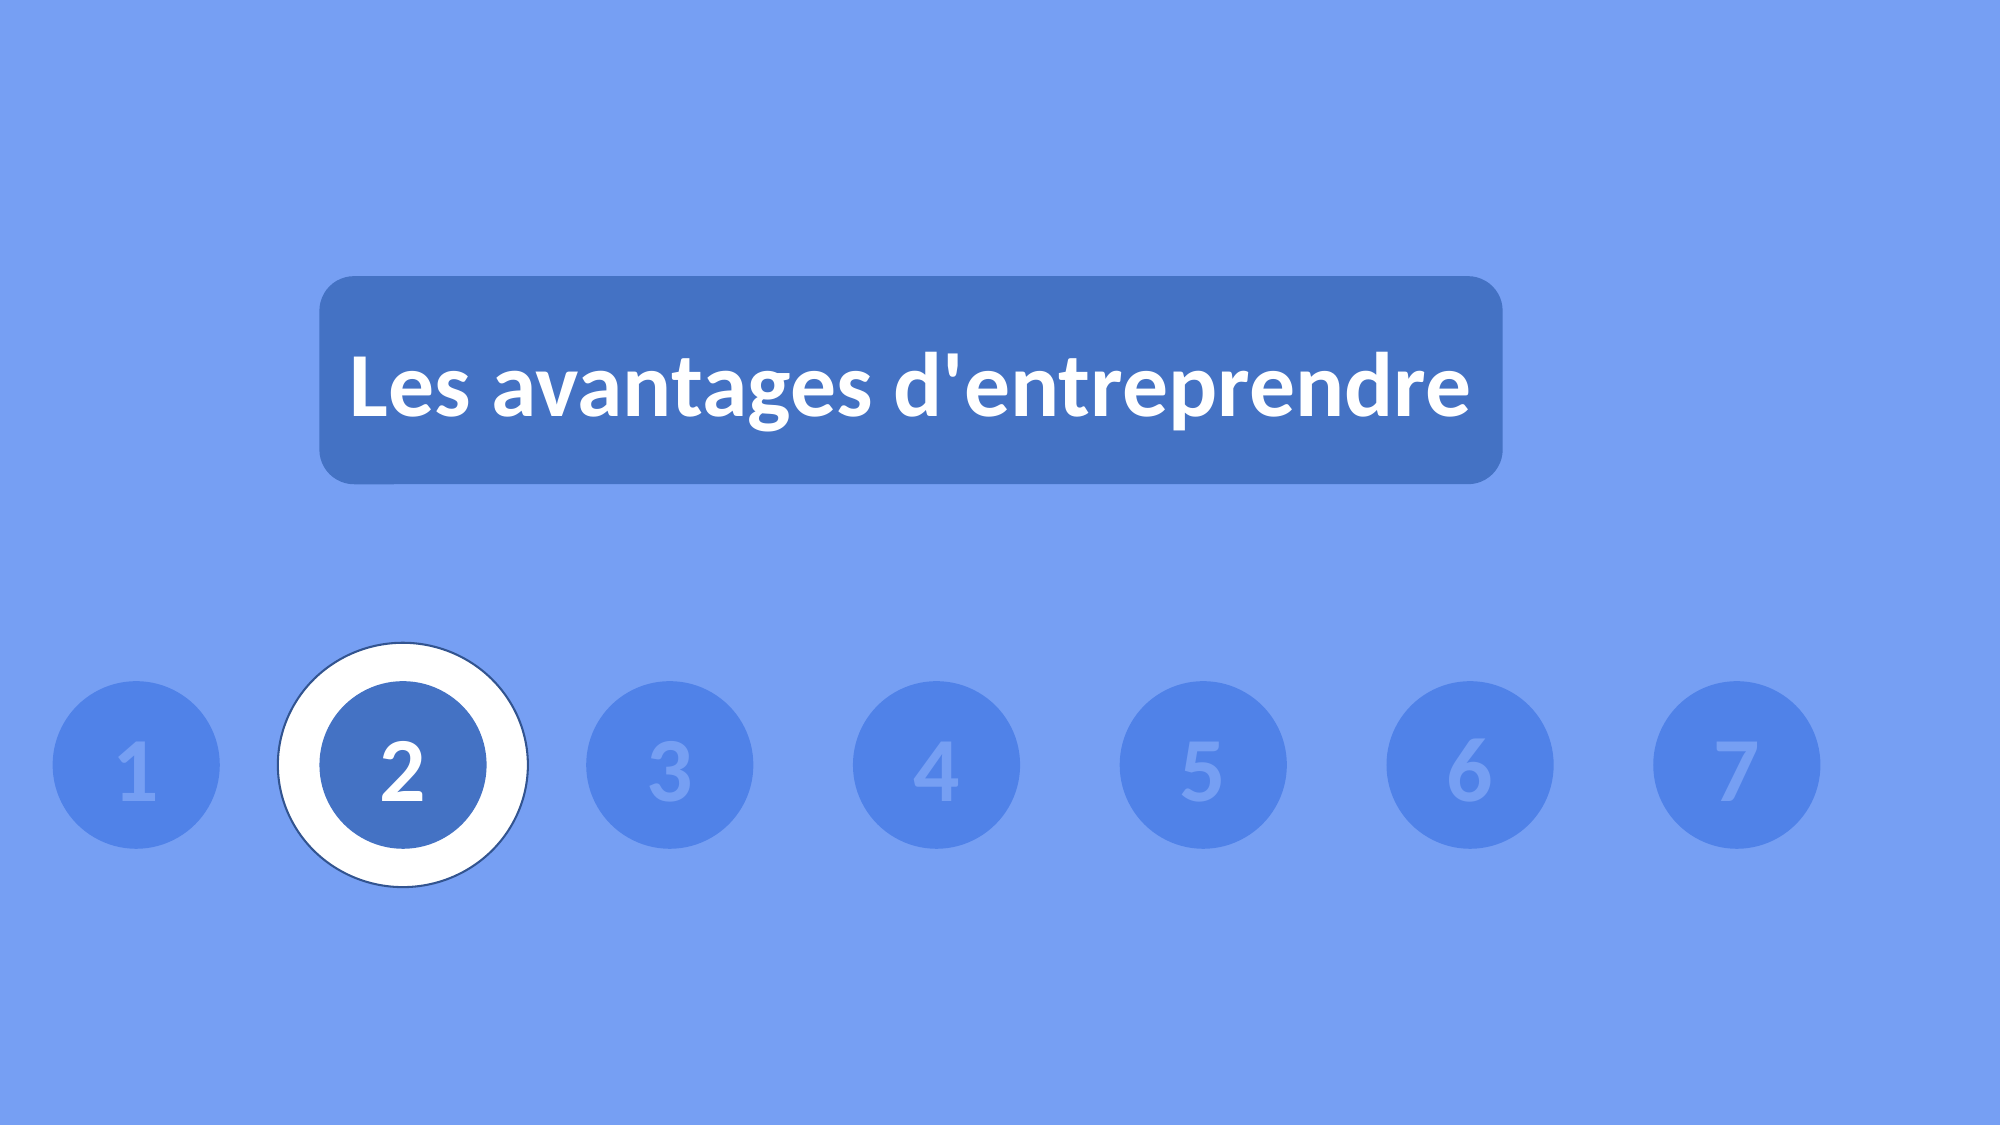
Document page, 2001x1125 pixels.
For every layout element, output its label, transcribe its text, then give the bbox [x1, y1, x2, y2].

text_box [52, 681, 1821, 849]
text_box [0, 0, 2000, 1125]
text_box Les avantages d'entreprendre [318, 275, 1504, 486]
